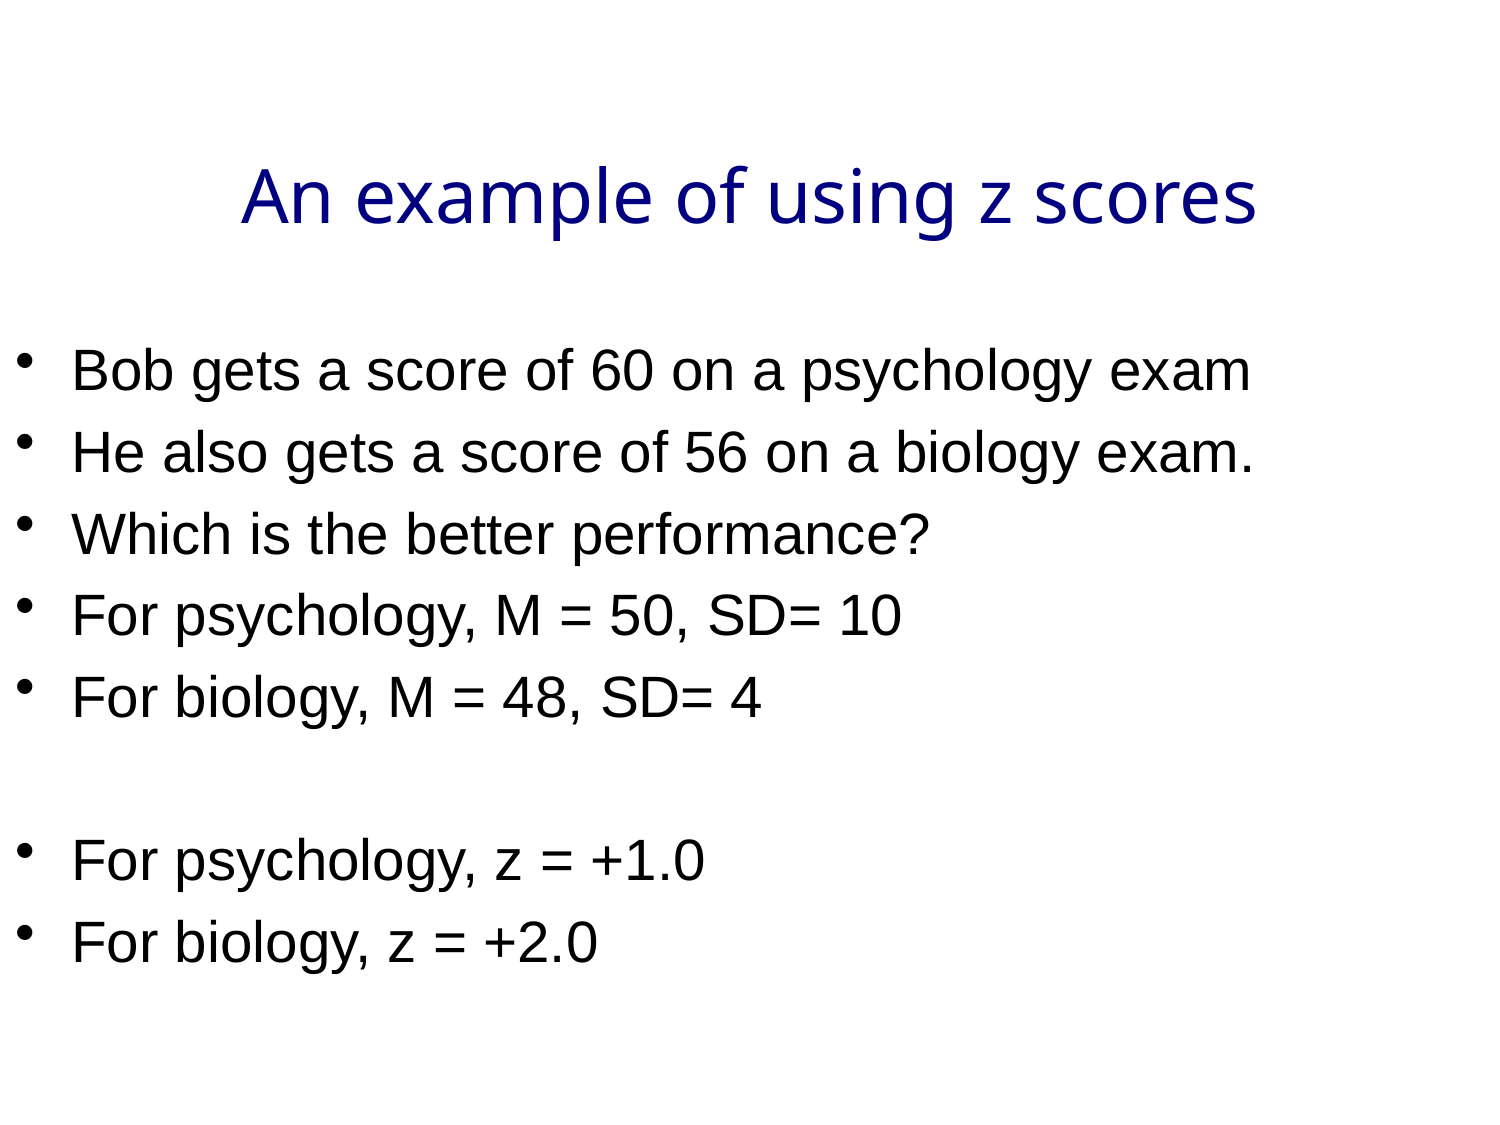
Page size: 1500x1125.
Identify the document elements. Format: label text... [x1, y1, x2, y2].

title An example of using z scores [0, 99, 1500, 288]
list Bob gets a score of 60 on a psychology exam He also gets a score of 56 on a biology exam. Which is the better performance? For psychology, M = 50, SD= 10 For biology, M = 48, SD= 4 For psychology, z = +1.0 For biology, z = +2.0 [0, 324, 1500, 1001]
